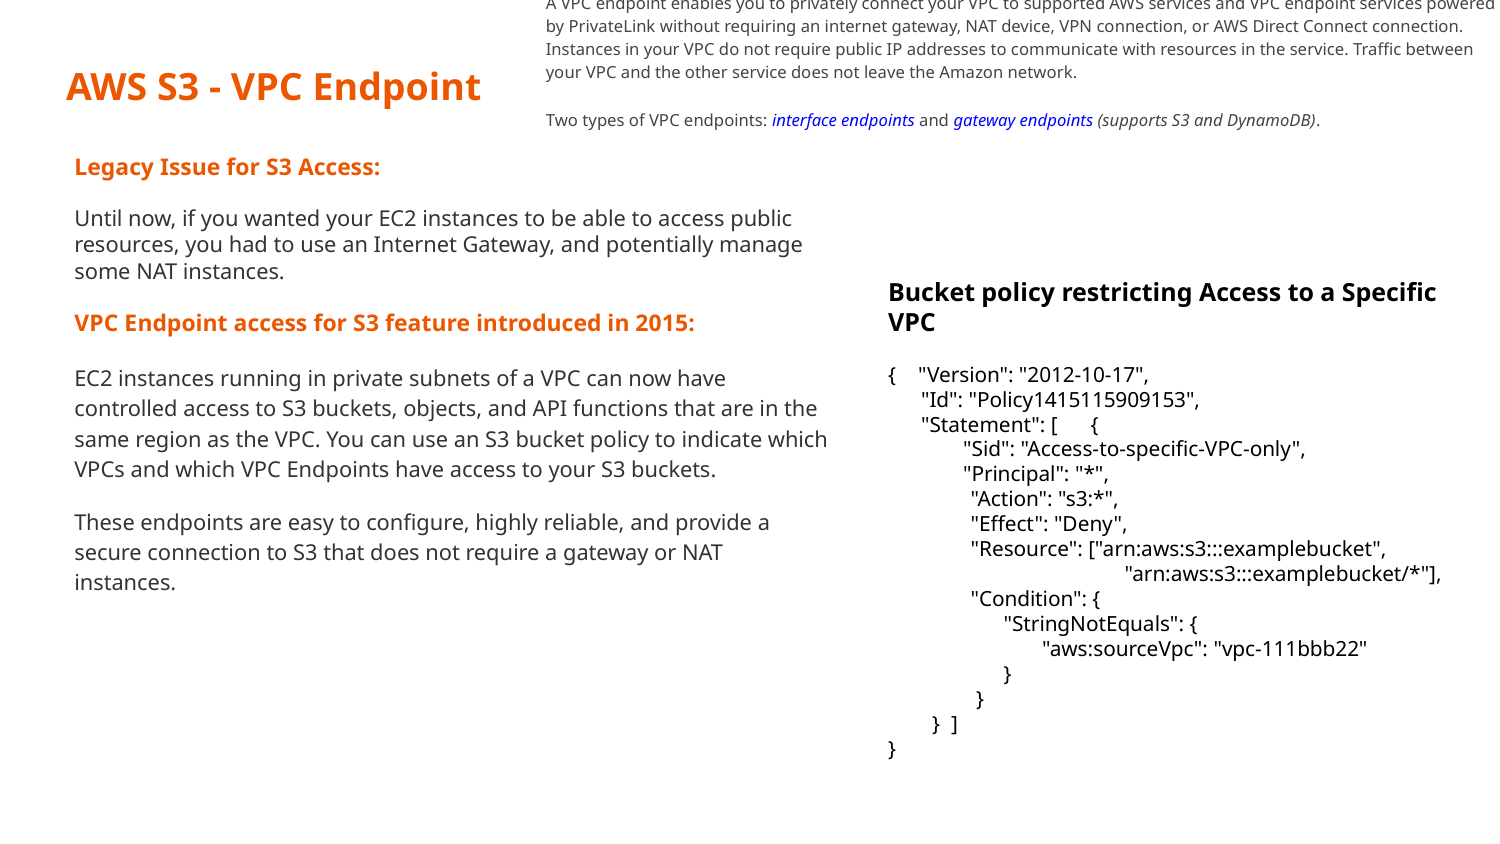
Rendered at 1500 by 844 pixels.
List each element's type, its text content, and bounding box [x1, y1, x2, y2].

title AWS S3 - VPC Endpoint [51, 41, 530, 166]
text_box Bucket policy restricting Access to a Specific VPC { "Version": "2012-10-17", "Id": "Policy1415115909153", "Statement": [ { "Sid": "Access-to-specific-VPC-only", "Principal": "*", "Action": "s3:*", "Effect": "Deny", "Resource": ["arn:aws:s3:::examplebucket", "arn:aws:s3:::examplebucket/*"], "Condition": { "StringNotEquals": { "aws:sourceVpc": "vpc-111bbb22" } } } ] } [873, 261, 1500, 754]
text_box Legacy Issue for S3 Access: Until now, if you wanted your EC2 instances to be able to access public resources, you had to use an Internet Gateway, and potentially manage some NAT instances. VPC Endpoint access for S3 feature introduced in 2015: EC2 instances running in private subnets of a VPC can now have controlled access to S3 buckets, objects, and API functions that are in the same region as the VPC. You can use an S3 bucket policy to indicate which VPCs and which VPC Endpoints have access to your S3 buckets. These endpoints are easy to configure, highly reliable, and provide a secure connection to S3 that does not require a gateway or NAT instances. [59, 137, 845, 514]
text_box A VPC endpoint enables you to privately connect your VPC to supported AWS services and VPC endpoint services powered by PrivateLink without requiring an internet gateway, NAT device, VPN connection, or AWS Direct Connect connection. Instances in your VPC do not require public IP addresses to communicate with resources in the service. Traffic between your VPC and the other service does not leave the Amazon network. Two types of VPC endpoints: interface endpoints and gateway endpoints (supports S3 and DynamoDB). [530, 0, 1500, 225]
